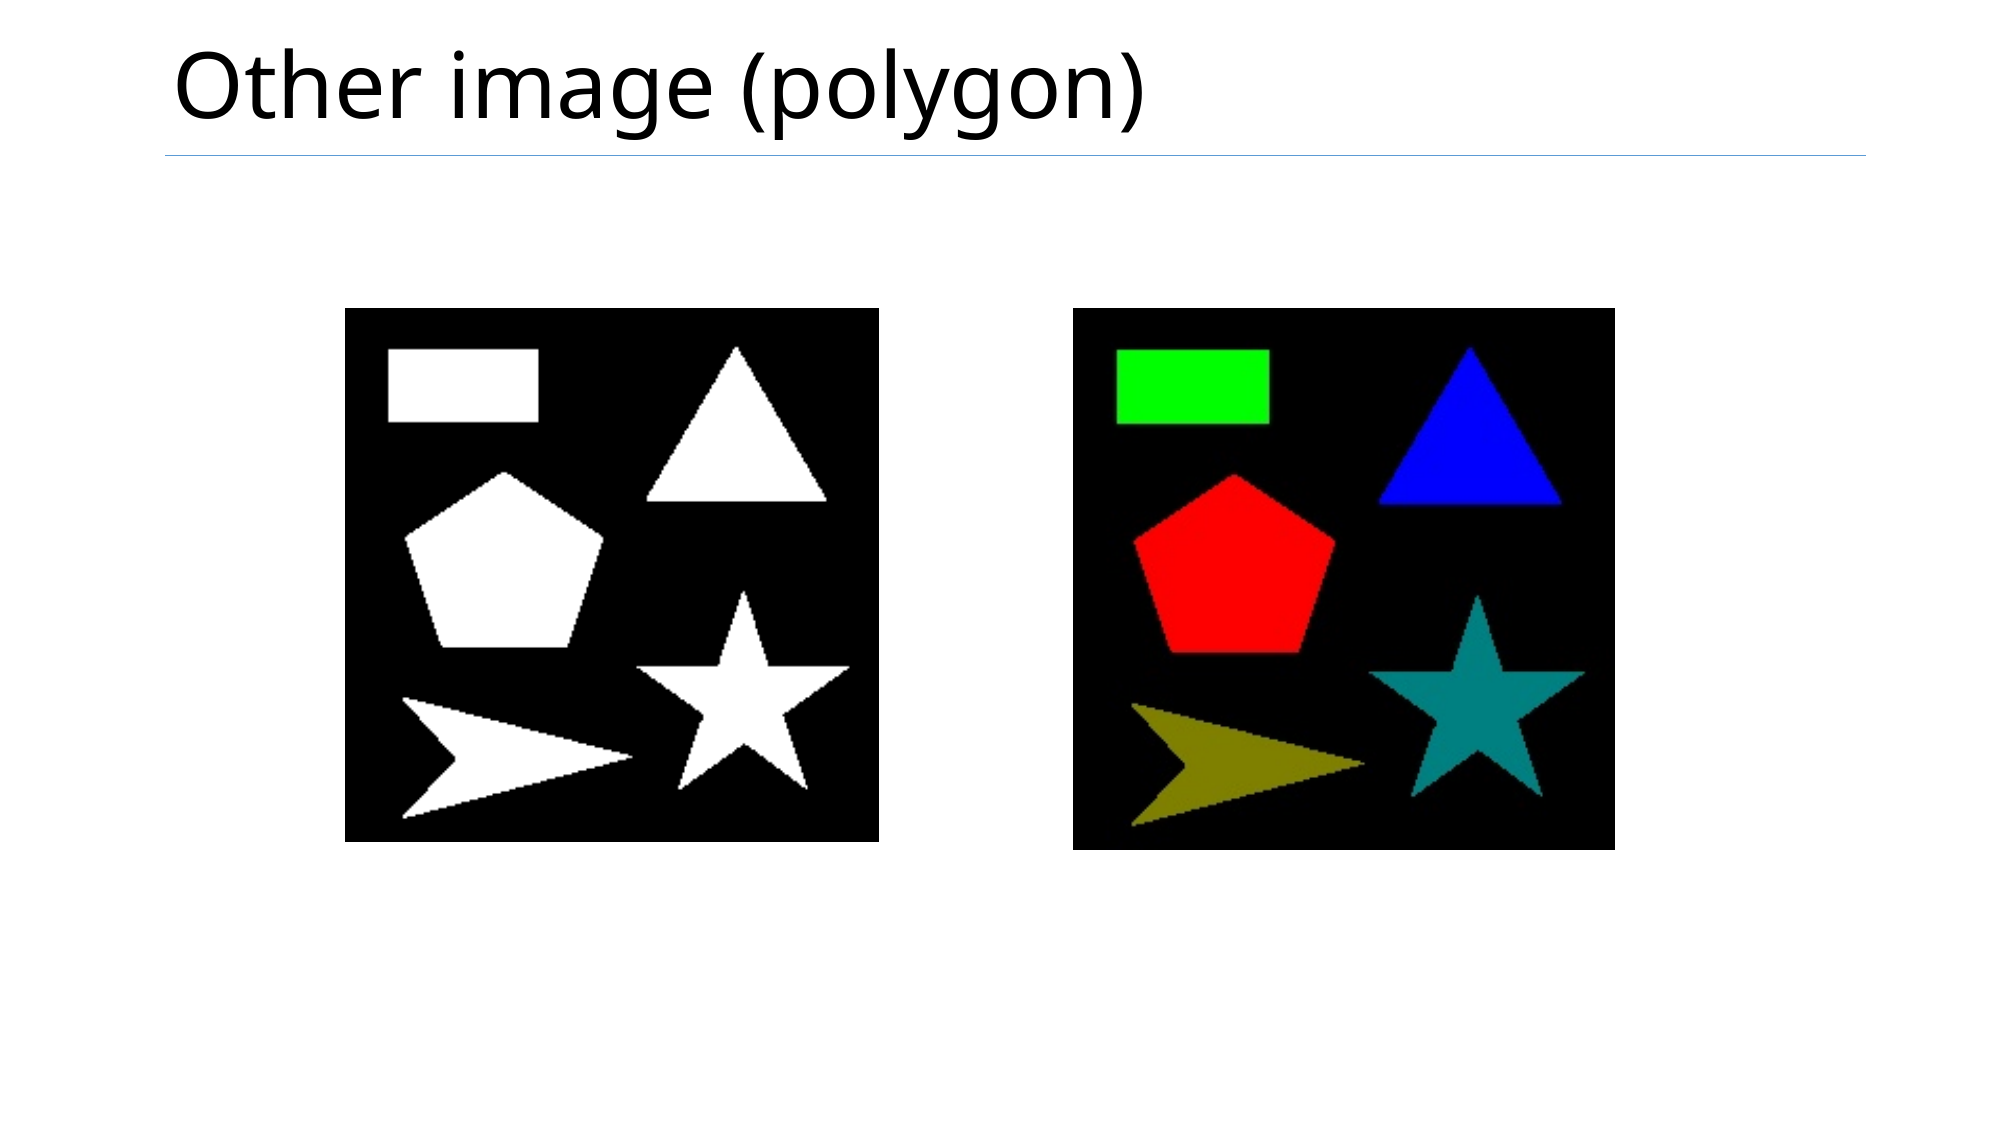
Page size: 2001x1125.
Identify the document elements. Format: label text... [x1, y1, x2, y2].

picture [344, 308, 879, 842]
title Other image (polygon) [157, 21, 1808, 156]
picture [1073, 308, 1615, 850]
